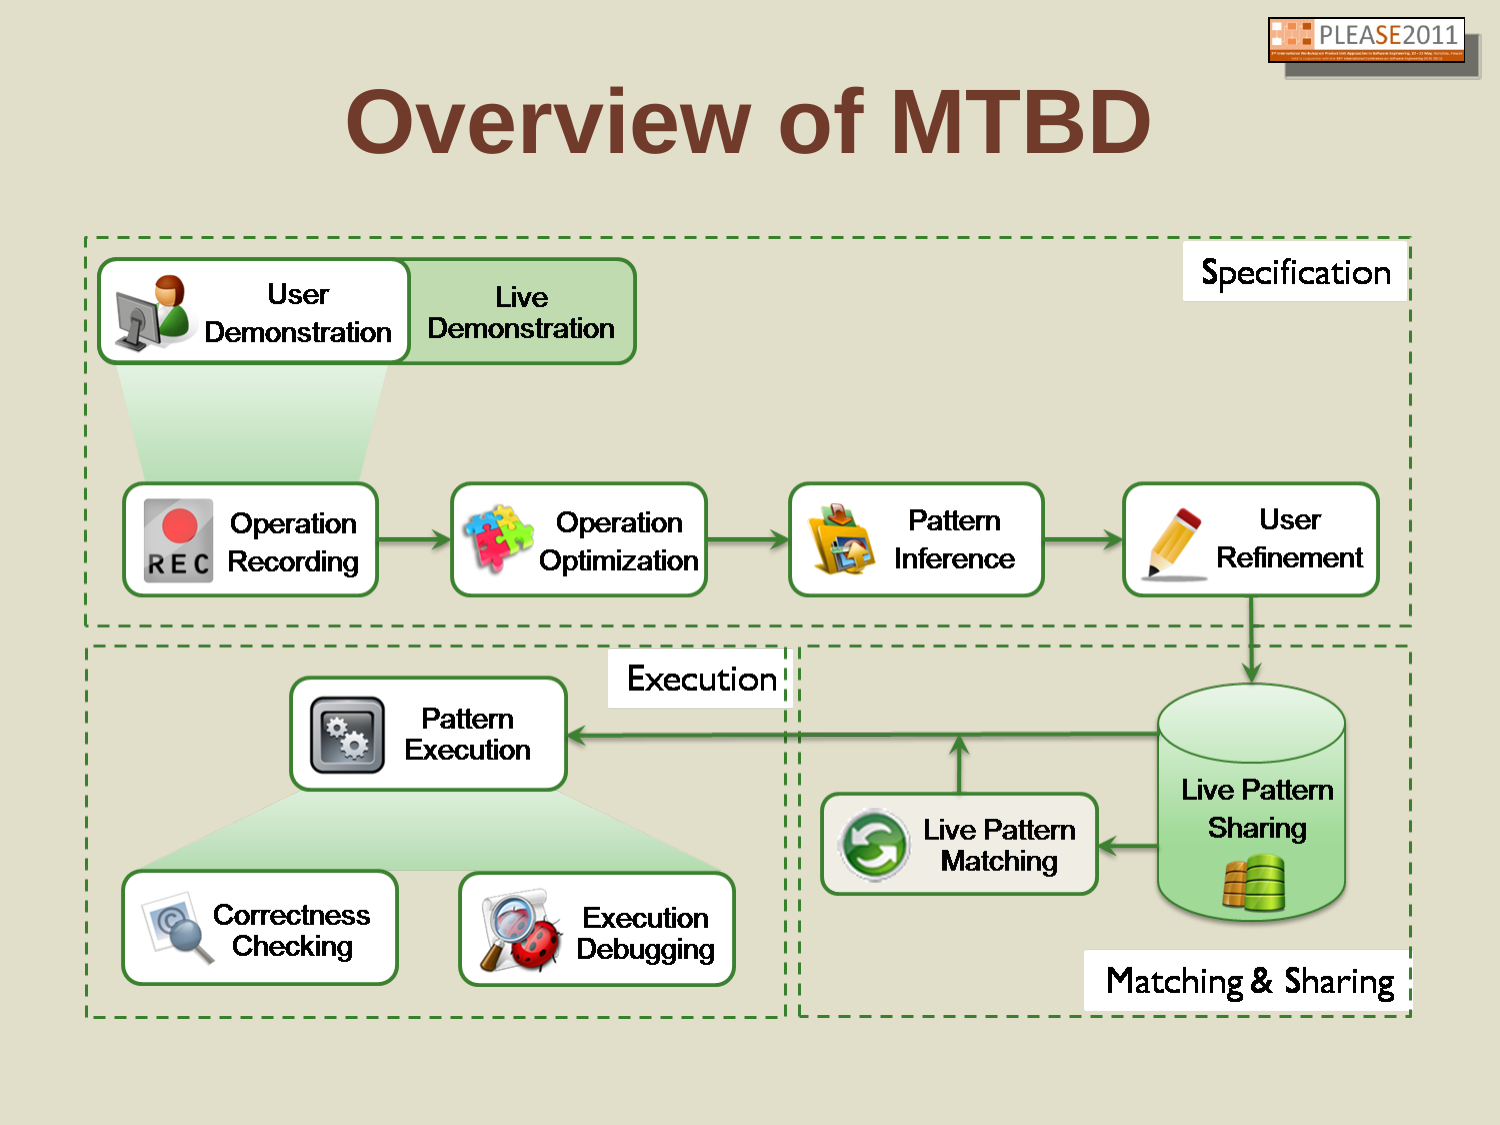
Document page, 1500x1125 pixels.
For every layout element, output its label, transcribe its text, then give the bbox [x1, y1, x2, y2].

text_box Overview of MTBD [74, 23, 1425, 211]
picture [1270, 19, 1464, 61]
picture [82, 234, 1418, 1020]
